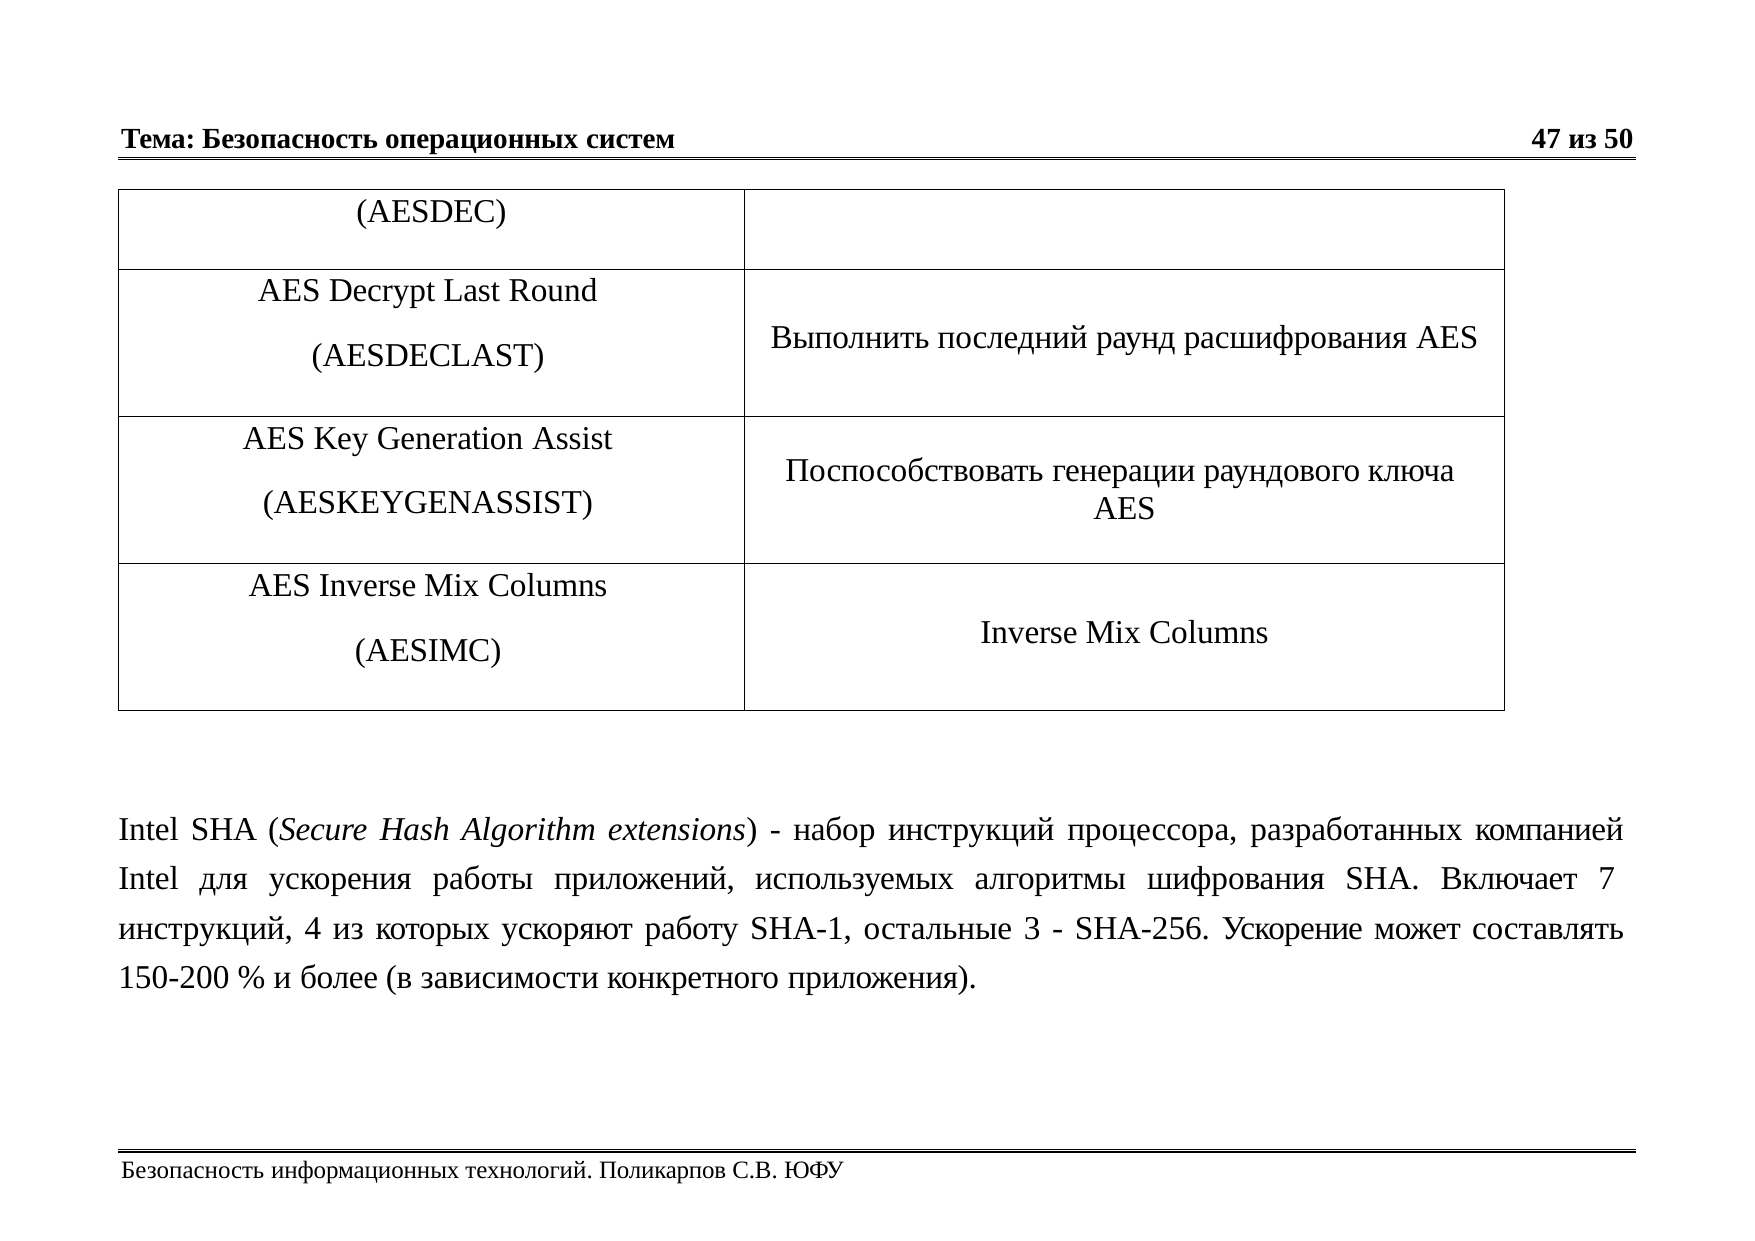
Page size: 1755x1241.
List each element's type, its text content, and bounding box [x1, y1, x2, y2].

table_cell Inverse Mix Columns [745, 564, 1504, 710]
text_box 47 из 50 [1529, 117, 1636, 155]
text_box Тема: Безопасность операционных систем [119, 117, 682, 155]
footer Безопасность информационных технологий. Поликарпов С.В. ЮФУ [119, 1154, 852, 1241]
table_cell AES Inverse Mix Columns (AESIMC) [119, 564, 744, 710]
text_box Intel SHA (Secure Hash Algorithm extensions) - набор инструкций процессора, разработанных компанией Intel для ускорения работы приложений, используемых алгоритмы шифрования SHA. Включает 7 инструкций, 4 из которых ускоряют работу SHA-1, остальные 3 - SHA-256. Ускорение может составлять 150-200 % и более (в зависимости конкретного приложения). [116, 795, 1637, 996]
table_cell AES Decrypt Last Round (AESDECLAST) [119, 270, 744, 416]
table_header [745, 190, 1504, 269]
table_header (AESDEC) [119, 190, 744, 269]
table_cell Выполнить последний раунд расшифрования AES [745, 270, 1504, 416]
table_cell Поспособствовать генерации раундового ключа AES [745, 417, 1504, 563]
table_cell AES Key Generation Assist (AESKEYGENASSIST) [119, 417, 744, 563]
